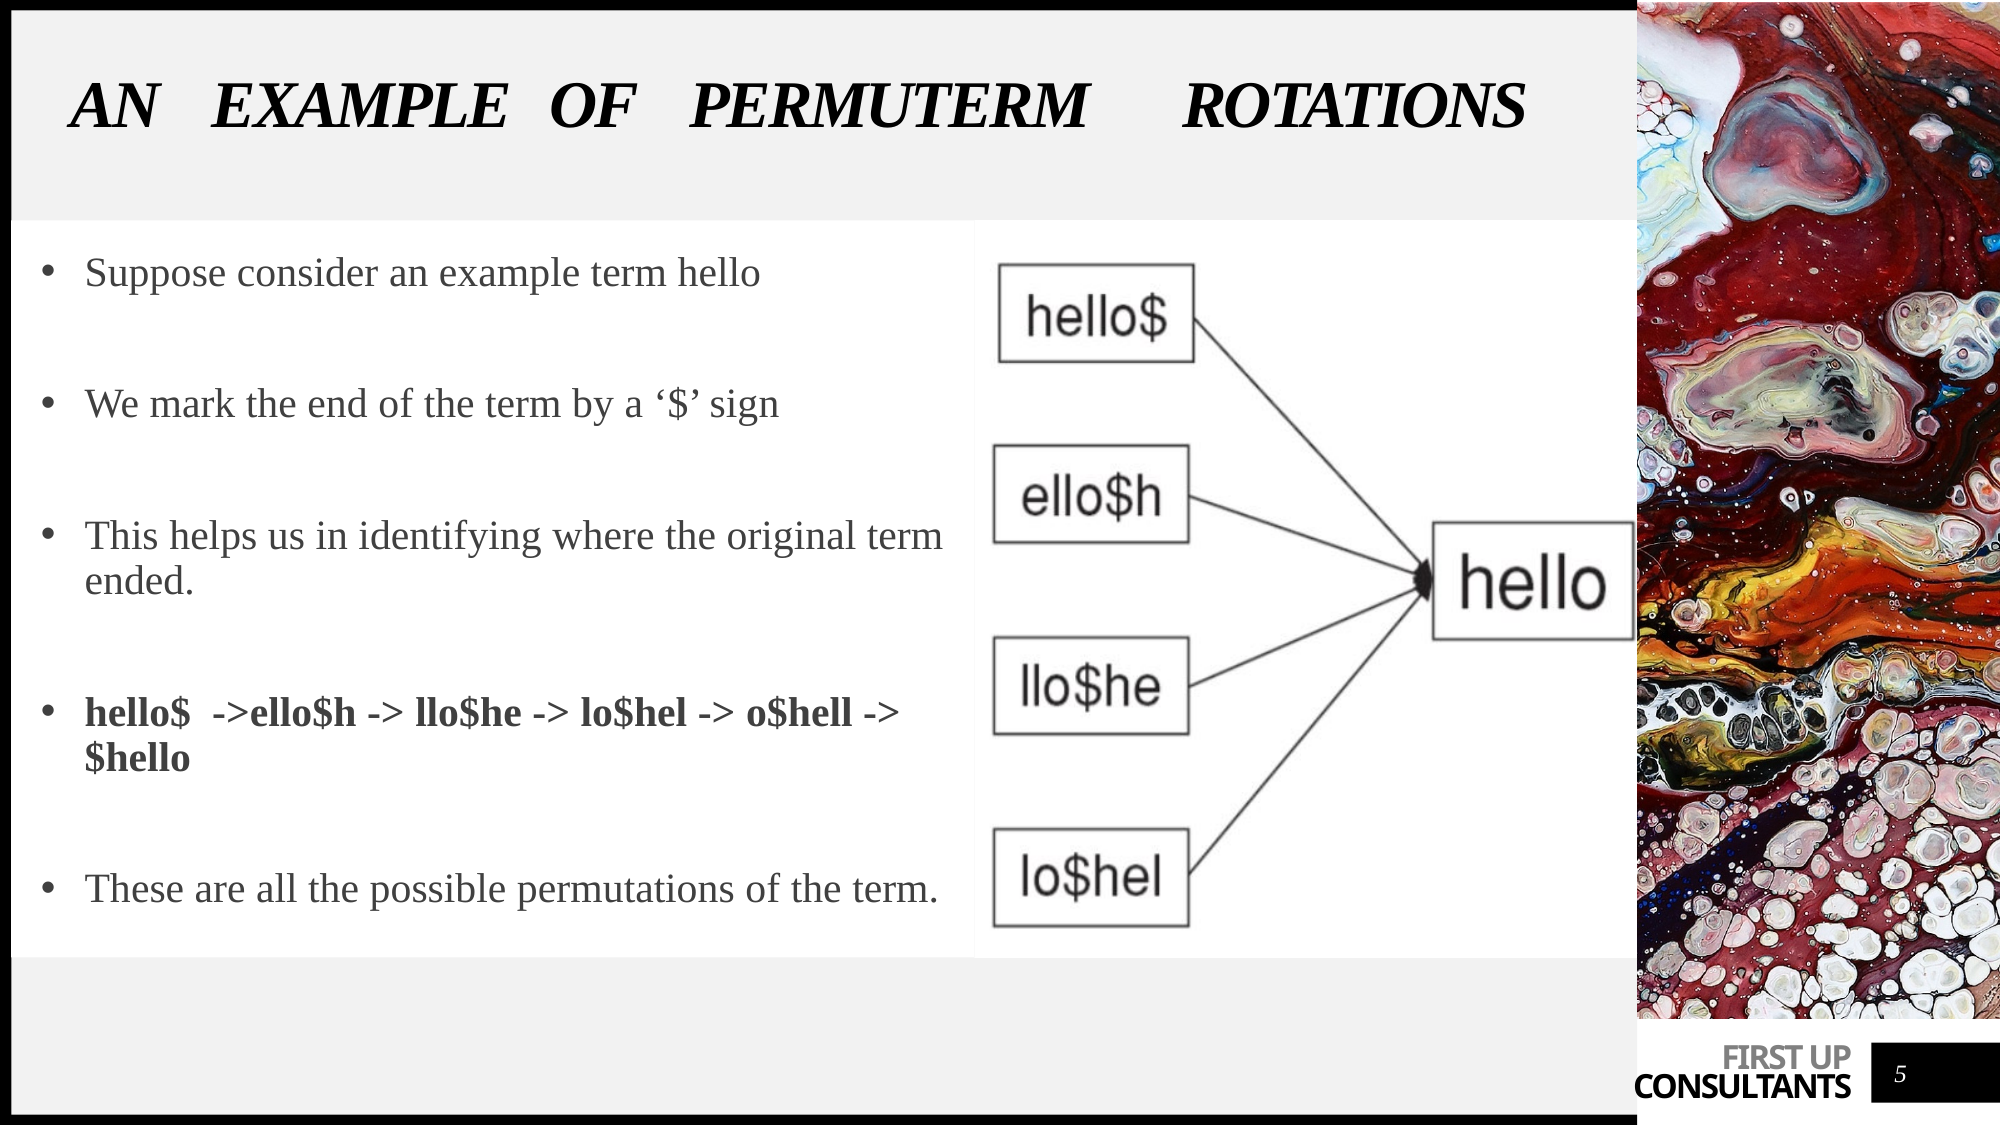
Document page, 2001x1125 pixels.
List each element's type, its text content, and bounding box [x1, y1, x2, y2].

list Suppose consider an example term hello We mark the end of the term by a ‘$’ sign This helps us in identifying where the original term ended. hello$ ->ello$h -> llo$he -> lo$hel -> o$hell -> $hello These are all the possible permutations of the term. [11, 220, 974, 958]
slide_number 5 [1877, 1050, 1924, 1096]
title An example of permuterm rotations [70, 70, 1569, 142]
picture [974, 2, 2000, 1019]
